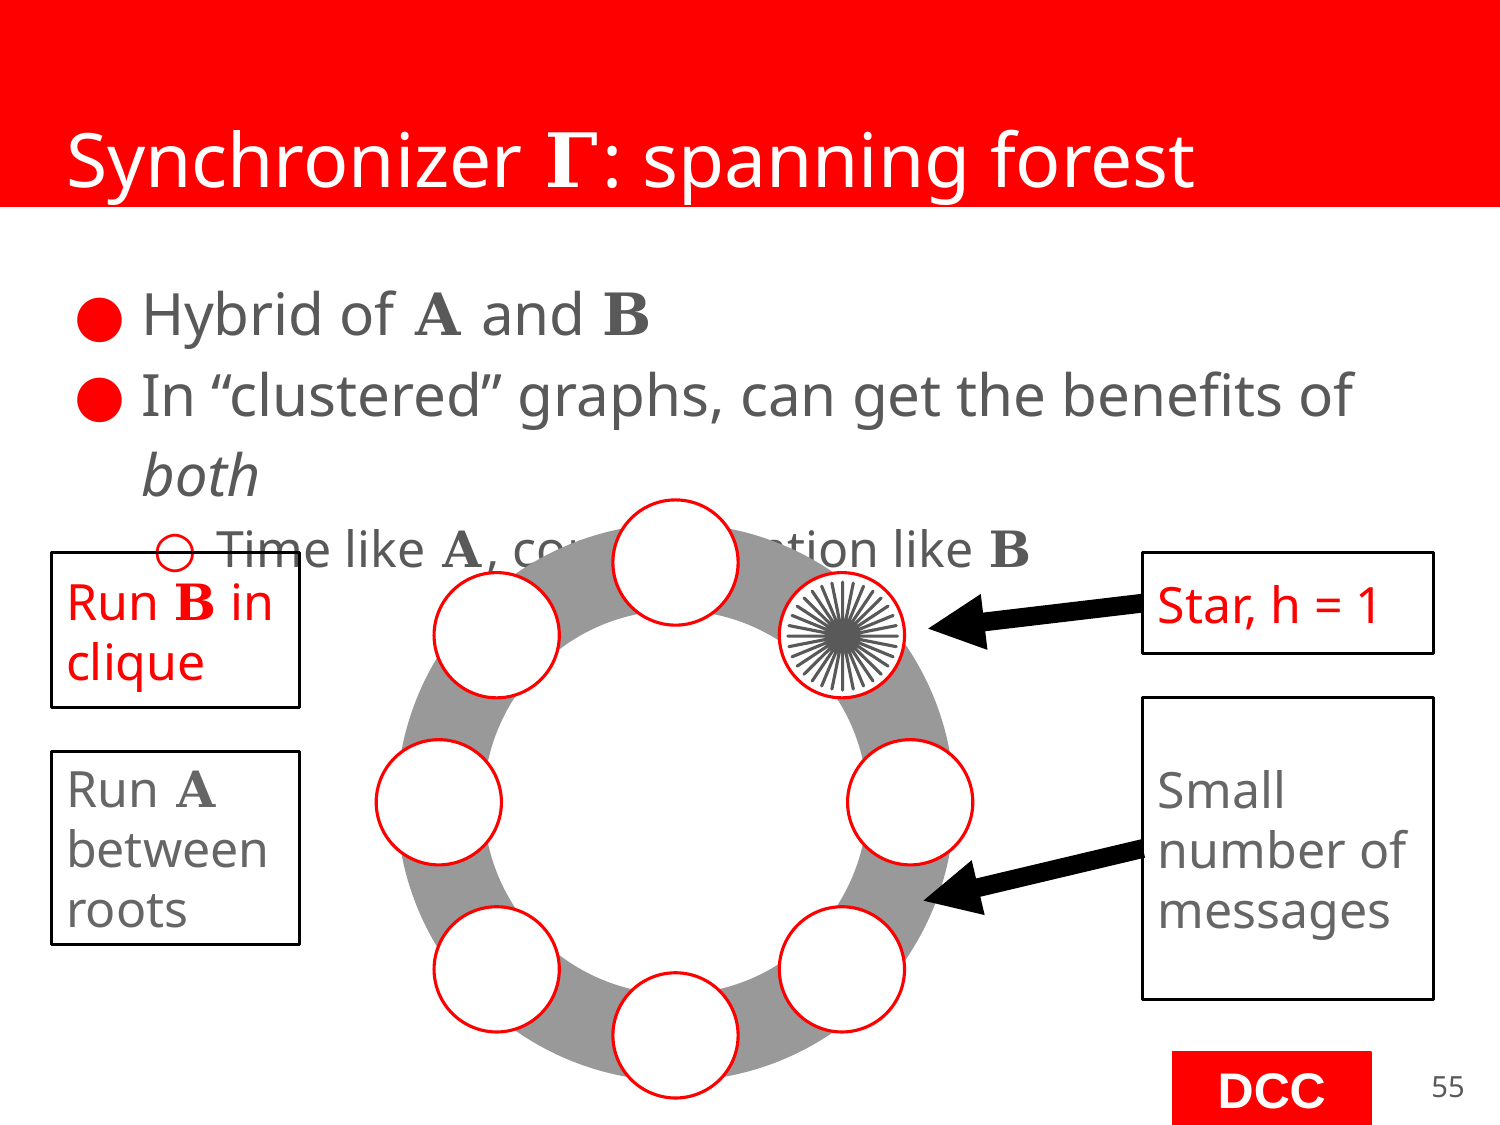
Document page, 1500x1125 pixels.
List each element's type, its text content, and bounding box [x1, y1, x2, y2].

text_box [719, 963, 834, 1078]
text_box [847, 739, 973, 865]
list Hybrid of 𝚨 and 𝚩 In “clustered” graphs, can get the benefits of both Time like 𝚨, communication like 𝚩 [51, 252, 1449, 1000]
text_box [401, 657, 517, 762]
text_box [787, 582, 898, 691]
text_box [376, 739, 502, 865]
text_box [434, 572, 560, 698]
text_box [612, 972, 739, 1099]
text_box [434, 906, 560, 1032]
text_box [712, 528, 835, 641]
slide_number ‹#› [1389, 1044, 1480, 1125]
text_box [779, 906, 905, 1032]
text_box Run 𝚩 in clique [51, 552, 300, 708]
text_box Run 𝚨 between roots [51, 751, 300, 945]
text_box [401, 843, 516, 947]
text_box [514, 954, 632, 1078]
text_box [514, 528, 639, 651]
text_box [927, 602, 1144, 629]
text_box [836, 643, 950, 761]
text_box Star, h = 1 [1142, 552, 1434, 654]
text_box [612, 499, 739, 626]
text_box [923, 848, 1144, 901]
title Synchronizer 𝚪: spanning forest [51, 97, 1449, 223]
text_box [779, 572, 905, 698]
text_box [836, 844, 933, 961]
text_box Small number of messages [1142, 697, 1434, 1000]
